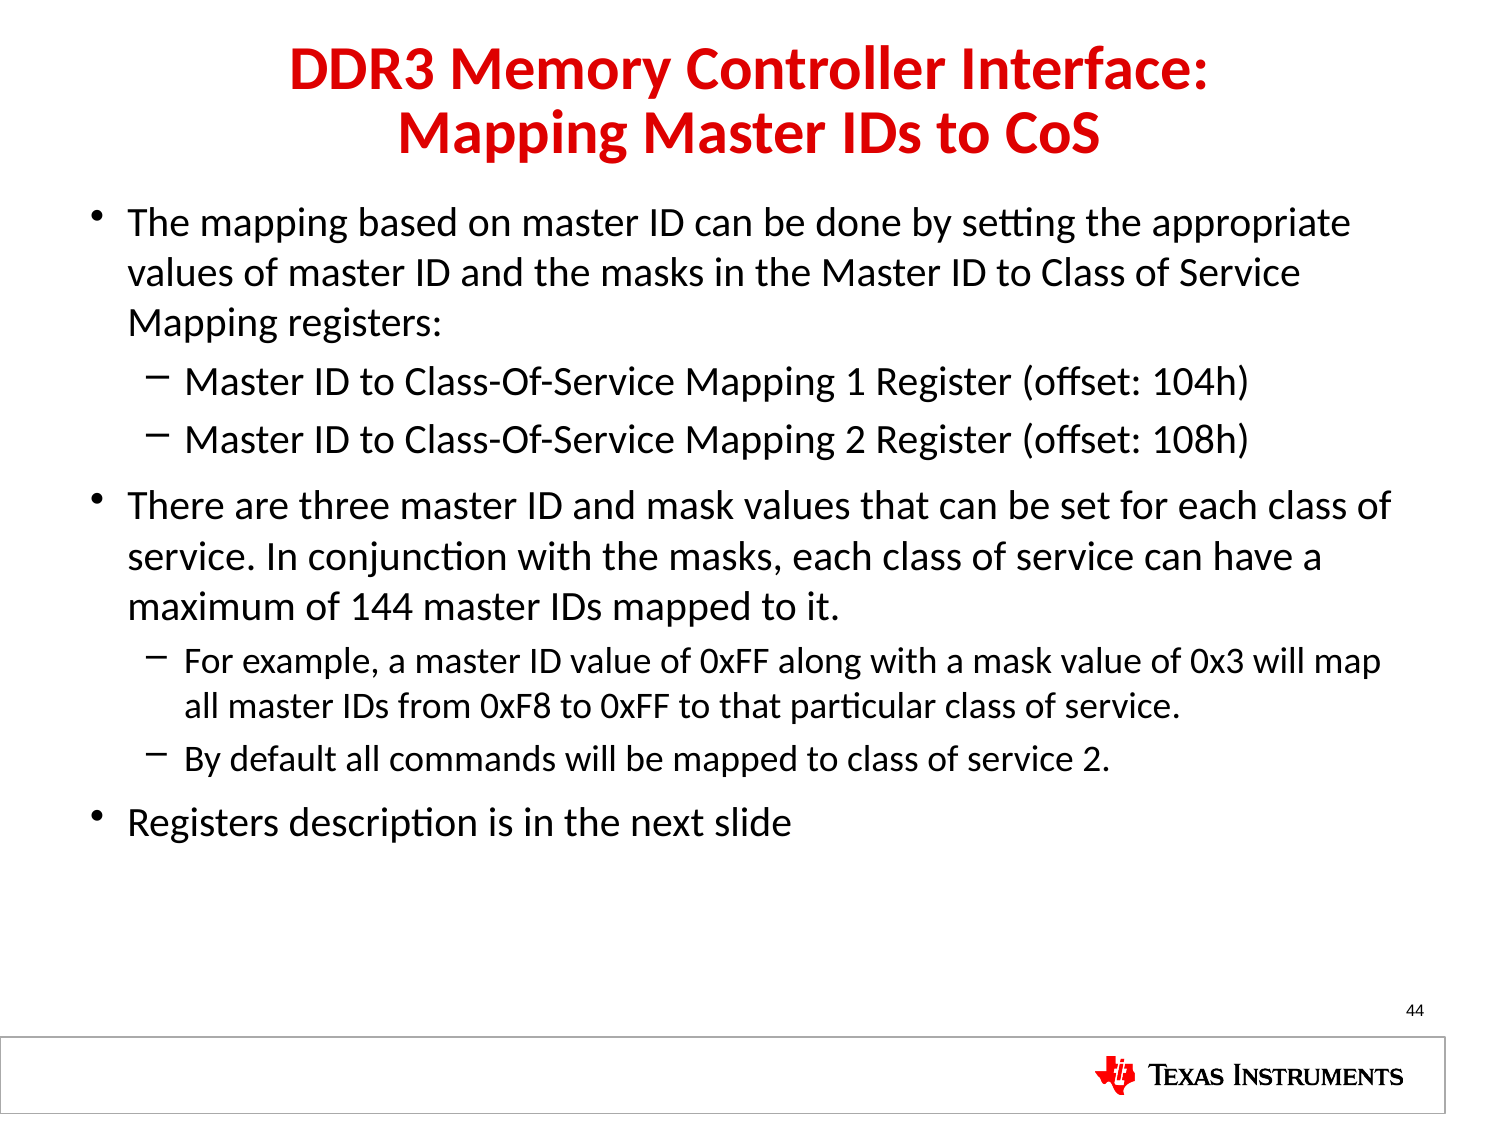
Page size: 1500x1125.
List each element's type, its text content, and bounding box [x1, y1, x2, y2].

picture [1095, 1056, 1403, 1095]
slide_number 44 [1089, 992, 1440, 1027]
title DDR3 Memory Controller Interface: Mapping Master IDs to CoS [74, 30, 1426, 174]
list The mapping based on master ID can be done by setting the appropriate values of master ID and the masks in the Master ID to Class of Service Mapping registers: Master ID to Class-Of-Service Mapping 1 Register (offset: 104h) Master ID to Class-Of-Service Mapping 2 Register (offset: 108h) There are three master ID and mask values that can be set for each class of service. In conjunction with the masks, each class of service can have a maximum of 144 master IDs mapped to it. For example, a master ID value of 0xFF along with a mask value of 0x3 will map all master IDs from 0xF8 to 0xFF to that particular class of service. By default all commands will be mapped to class of service 2. Registers description is in the next slide [74, 187, 1426, 1006]
